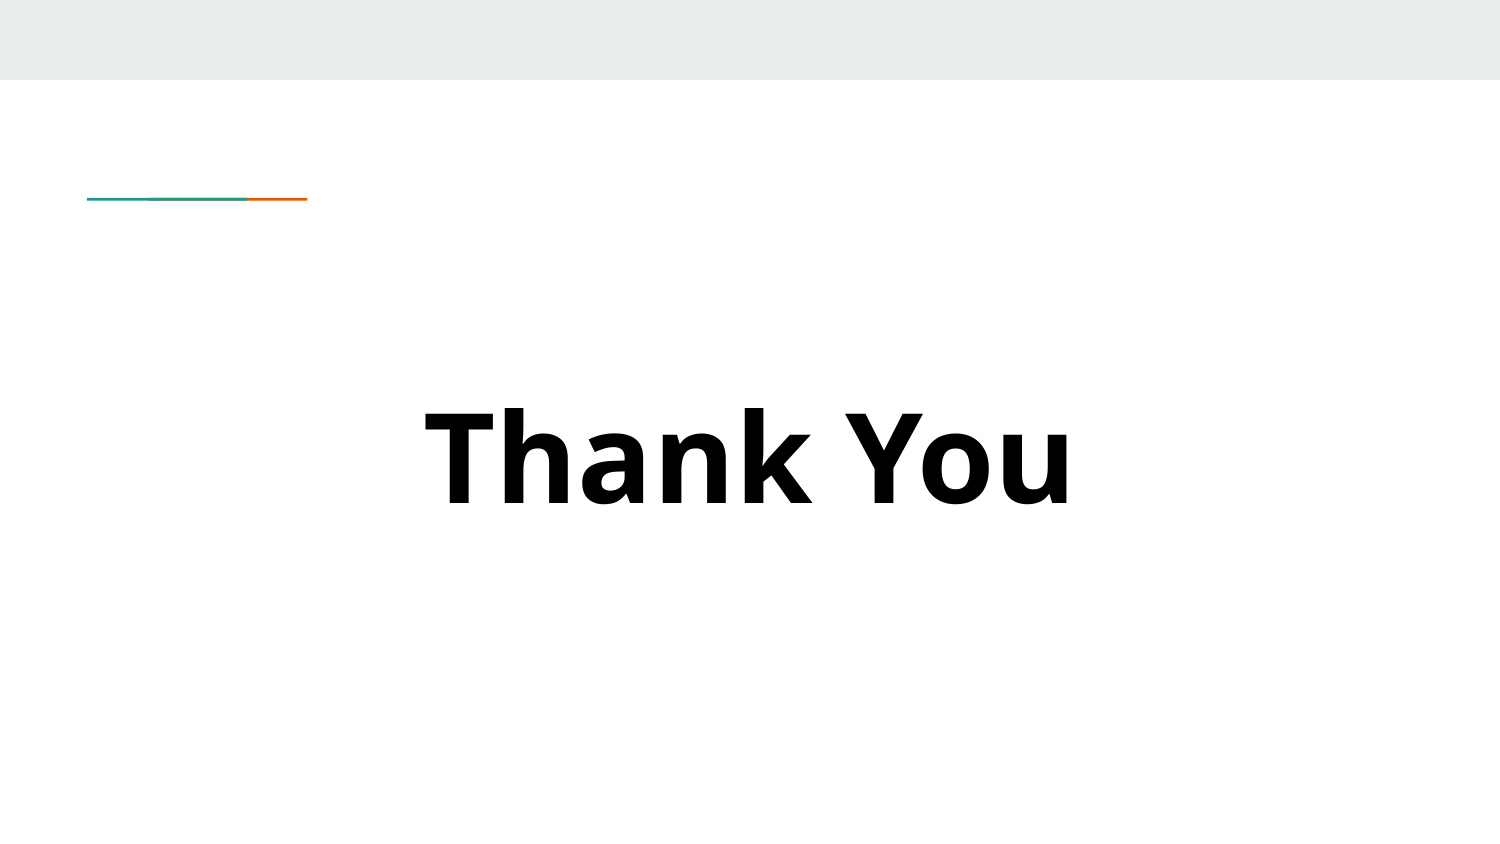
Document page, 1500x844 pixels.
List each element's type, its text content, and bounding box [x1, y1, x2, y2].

list Thank You [119, 341, 1381, 712]
